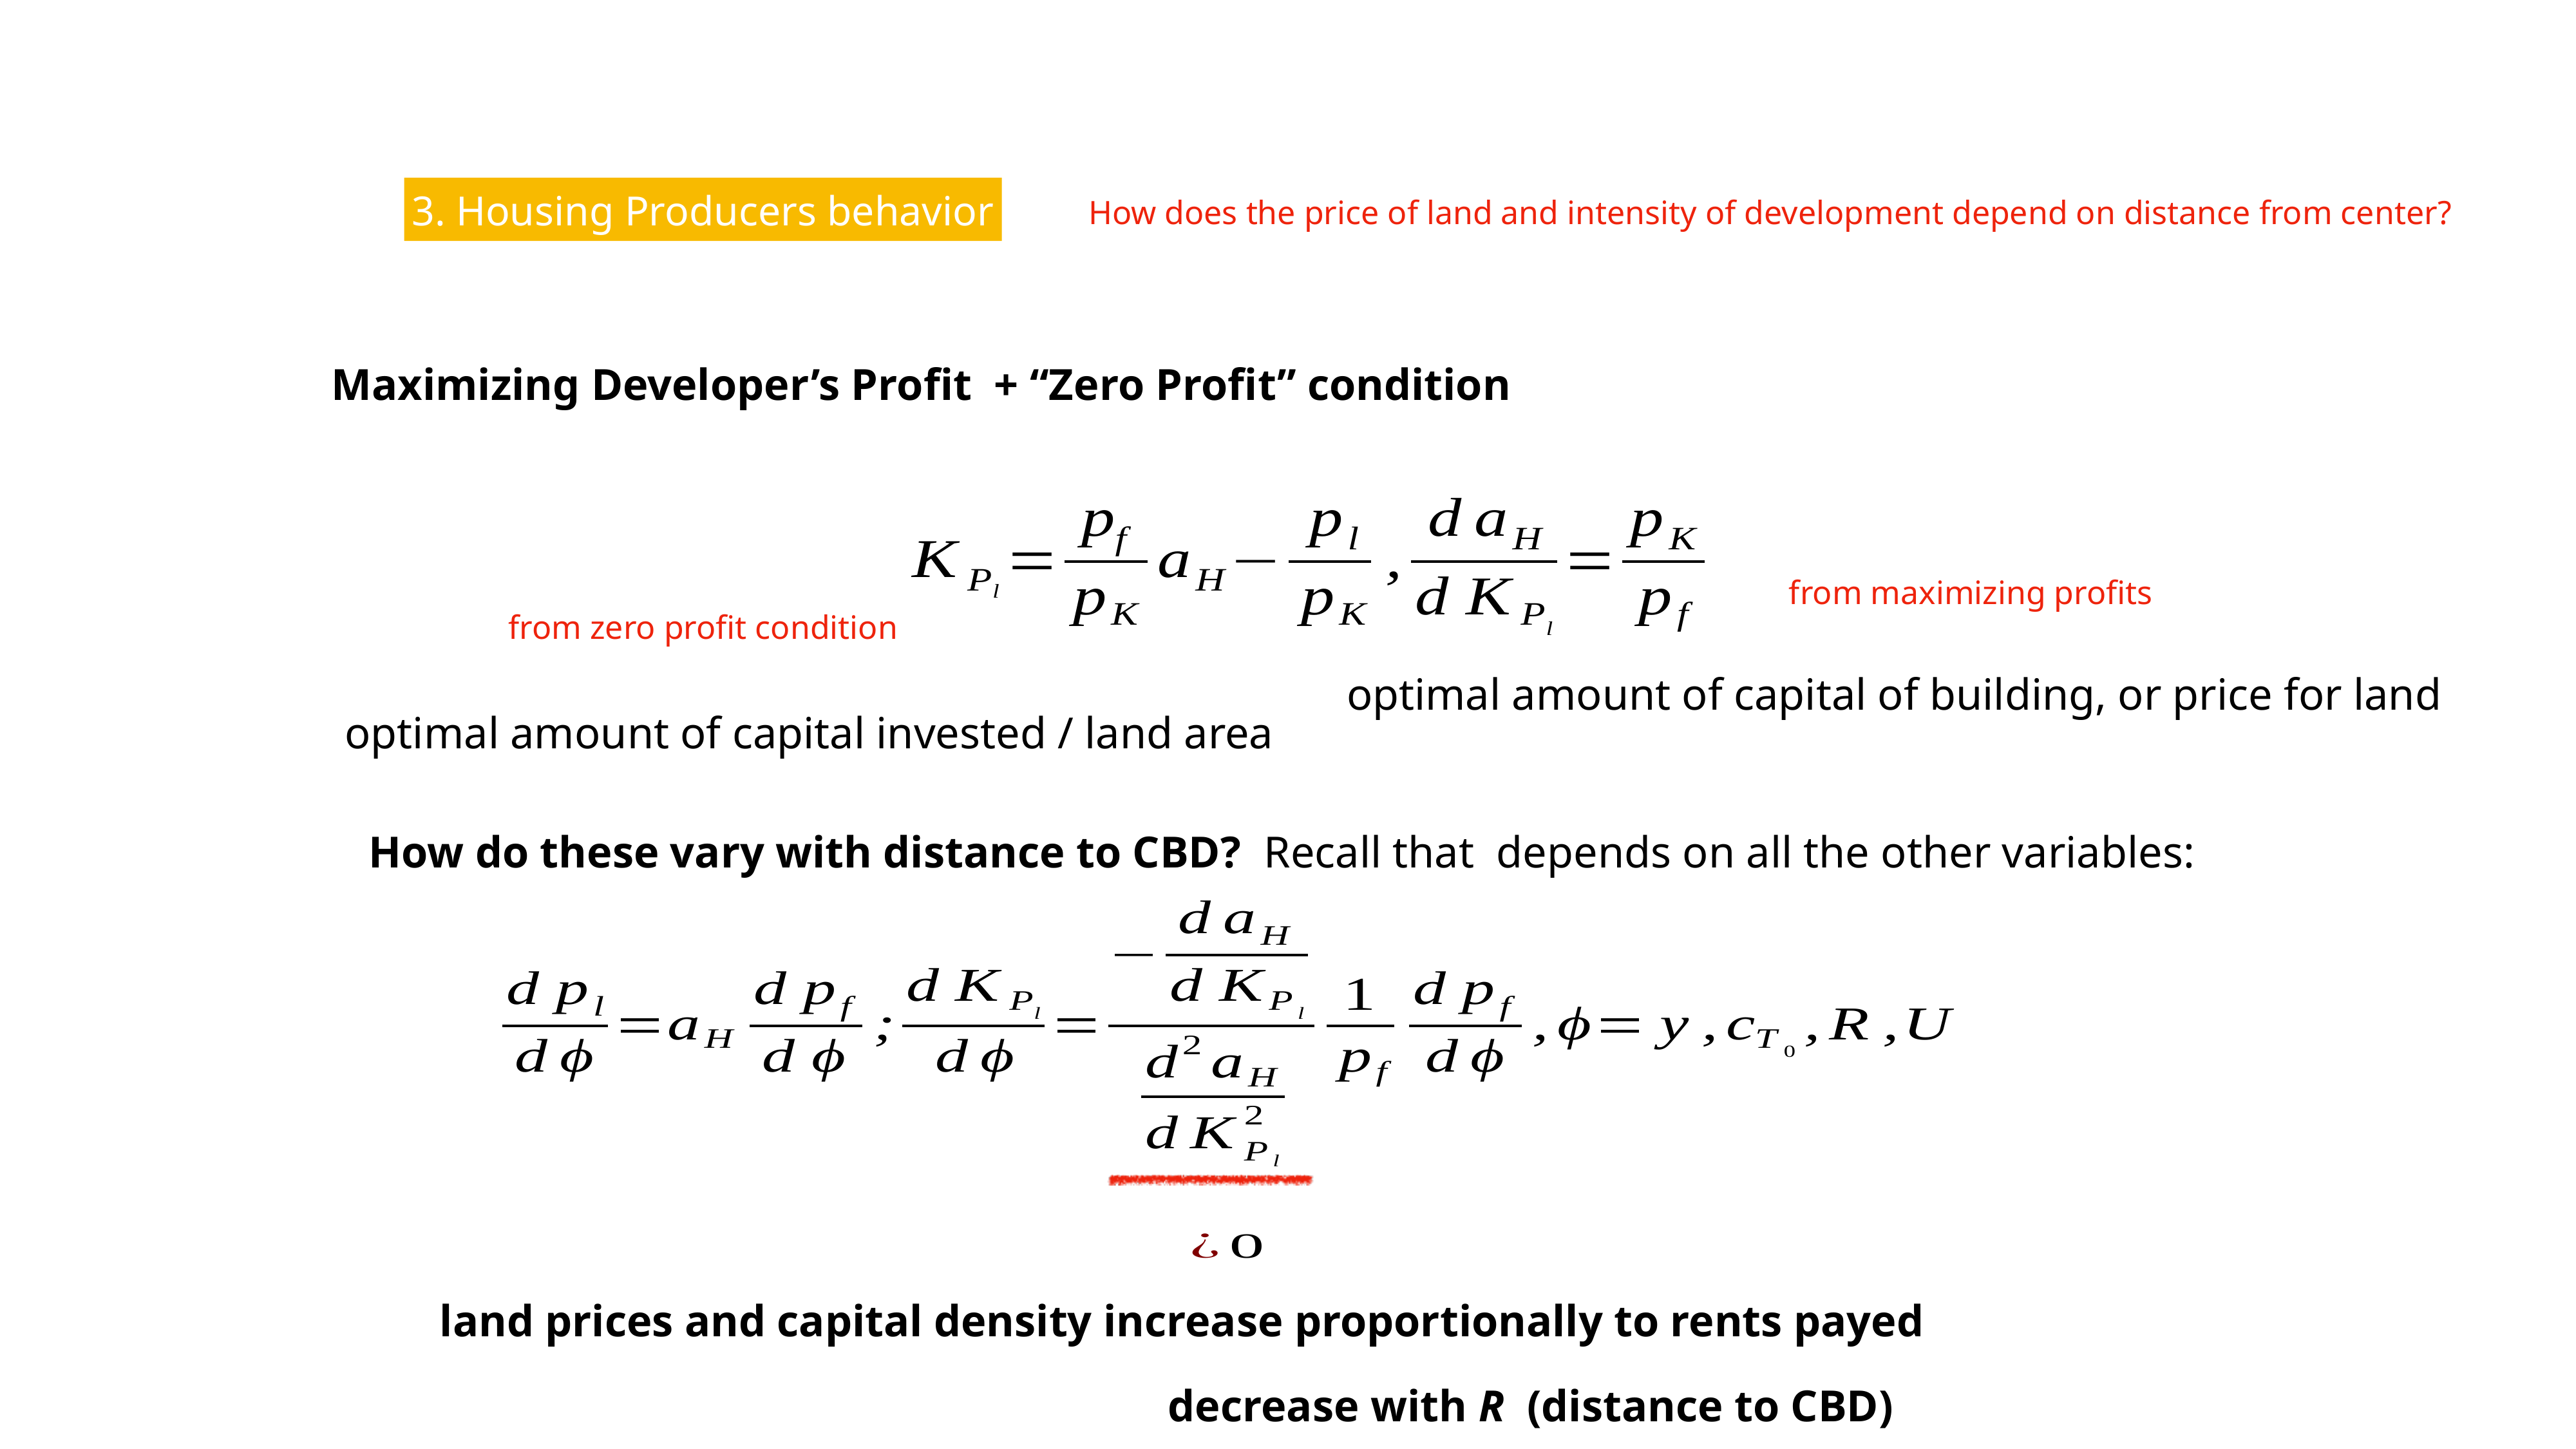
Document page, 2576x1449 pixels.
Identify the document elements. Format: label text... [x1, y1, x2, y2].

text_box 3. Housing Producers behavior [404, 177, 1002, 242]
text_box How do these vary with distance to CBD? Recall that depends on all the other variables: [361, 817, 2215, 884]
text_box Maximizing Developer’s Profit + “Zero Profit” condition [323, 350, 1520, 417]
text_box [498, 892, 1960, 1171]
text_box from zero profit condition [503, 601, 904, 651]
text_box [1189, 1227, 1268, 1267]
text_box optimal amount of capital of building, or price for land [1339, 659, 2451, 726]
text_box How does the price of land and intensity of development depend on distance from center? [1083, 187, 2458, 236]
text_box [908, 488, 1708, 639]
picture [1102, 1175, 1319, 1186]
text_box decrease with R (distance to CBD) [1160, 1371, 1902, 1438]
text_box optimal amount of capital invested / land area [337, 698, 1282, 765]
text_box from maximizing profits [1783, 566, 2159, 616]
text_box land prices and capital density increase proportionally to rents payed [432, 1285, 1944, 1352]
